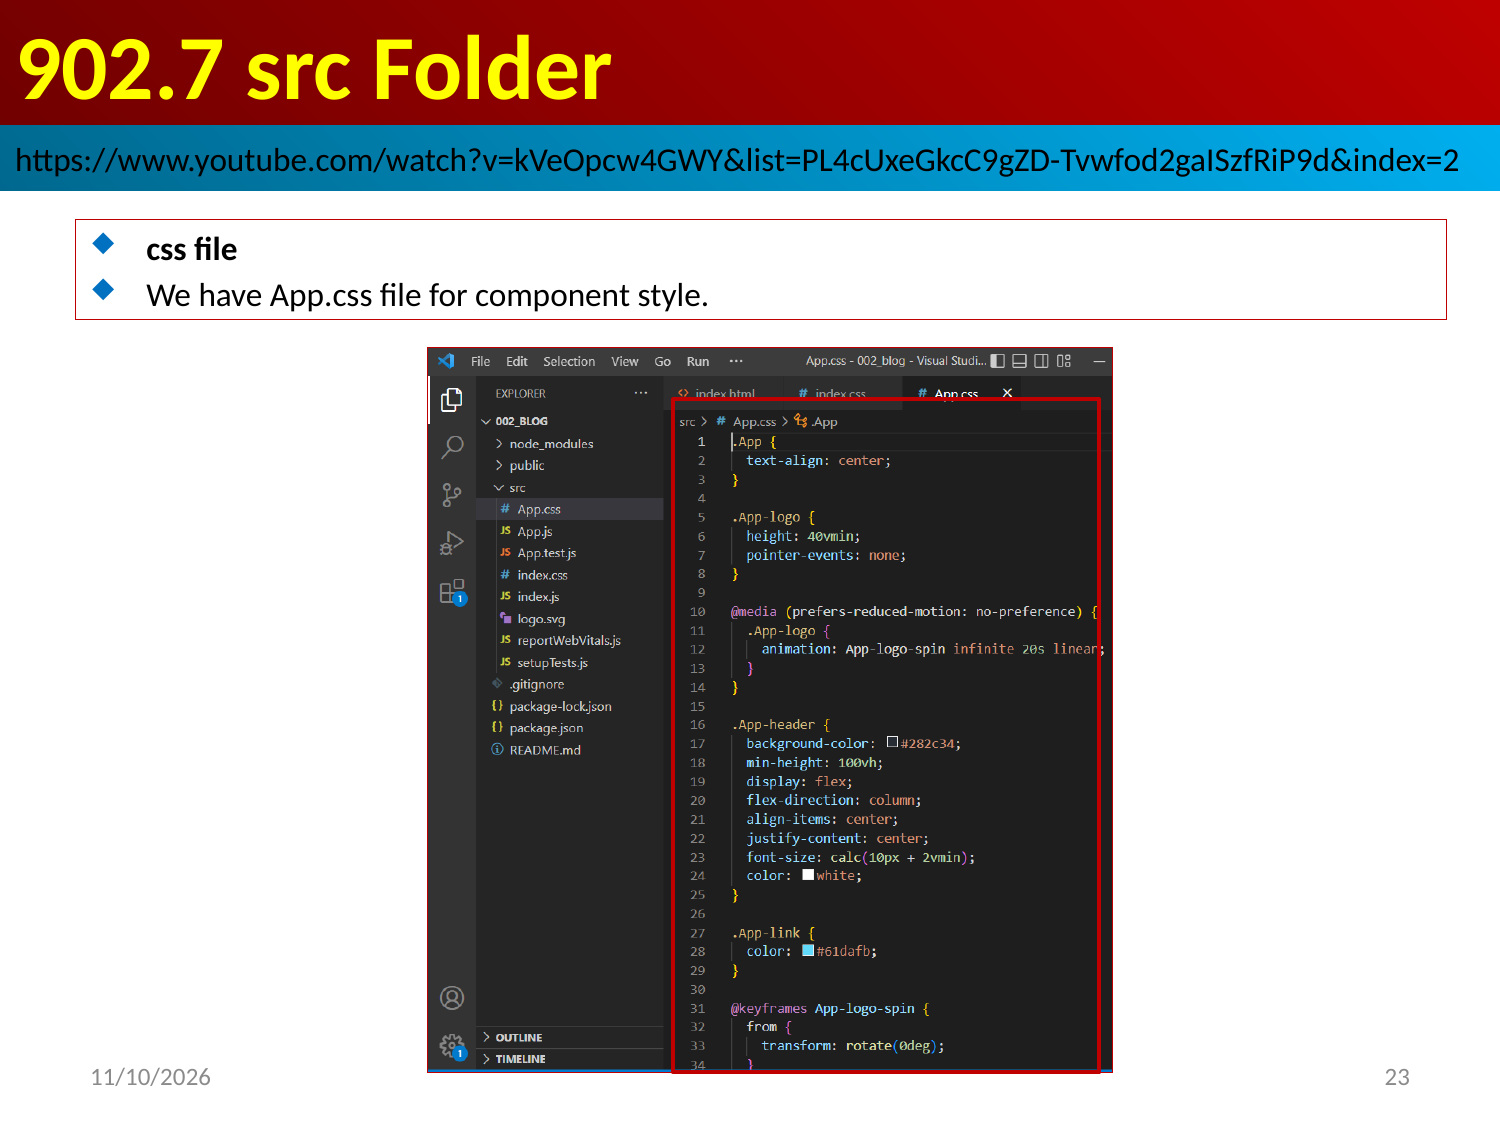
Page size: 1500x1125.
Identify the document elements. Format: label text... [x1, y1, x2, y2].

title 902.7 src Folder [0, 0, 1500, 125]
text_box https://www.youtube.com/watch?v=kVeOpcw4GWY&list=PL4cUxeGkcC9gZD-Tvwfod2gaISzfRiP9d&index=2 [0, 125, 1500, 191]
slide_number 23 [1074, 1042, 1425, 1109]
picture [426, 347, 1113, 1073]
subtitle css file We have App.css file for component style. [75, 219, 1447, 320]
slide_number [75, 1042, 425, 1109]
